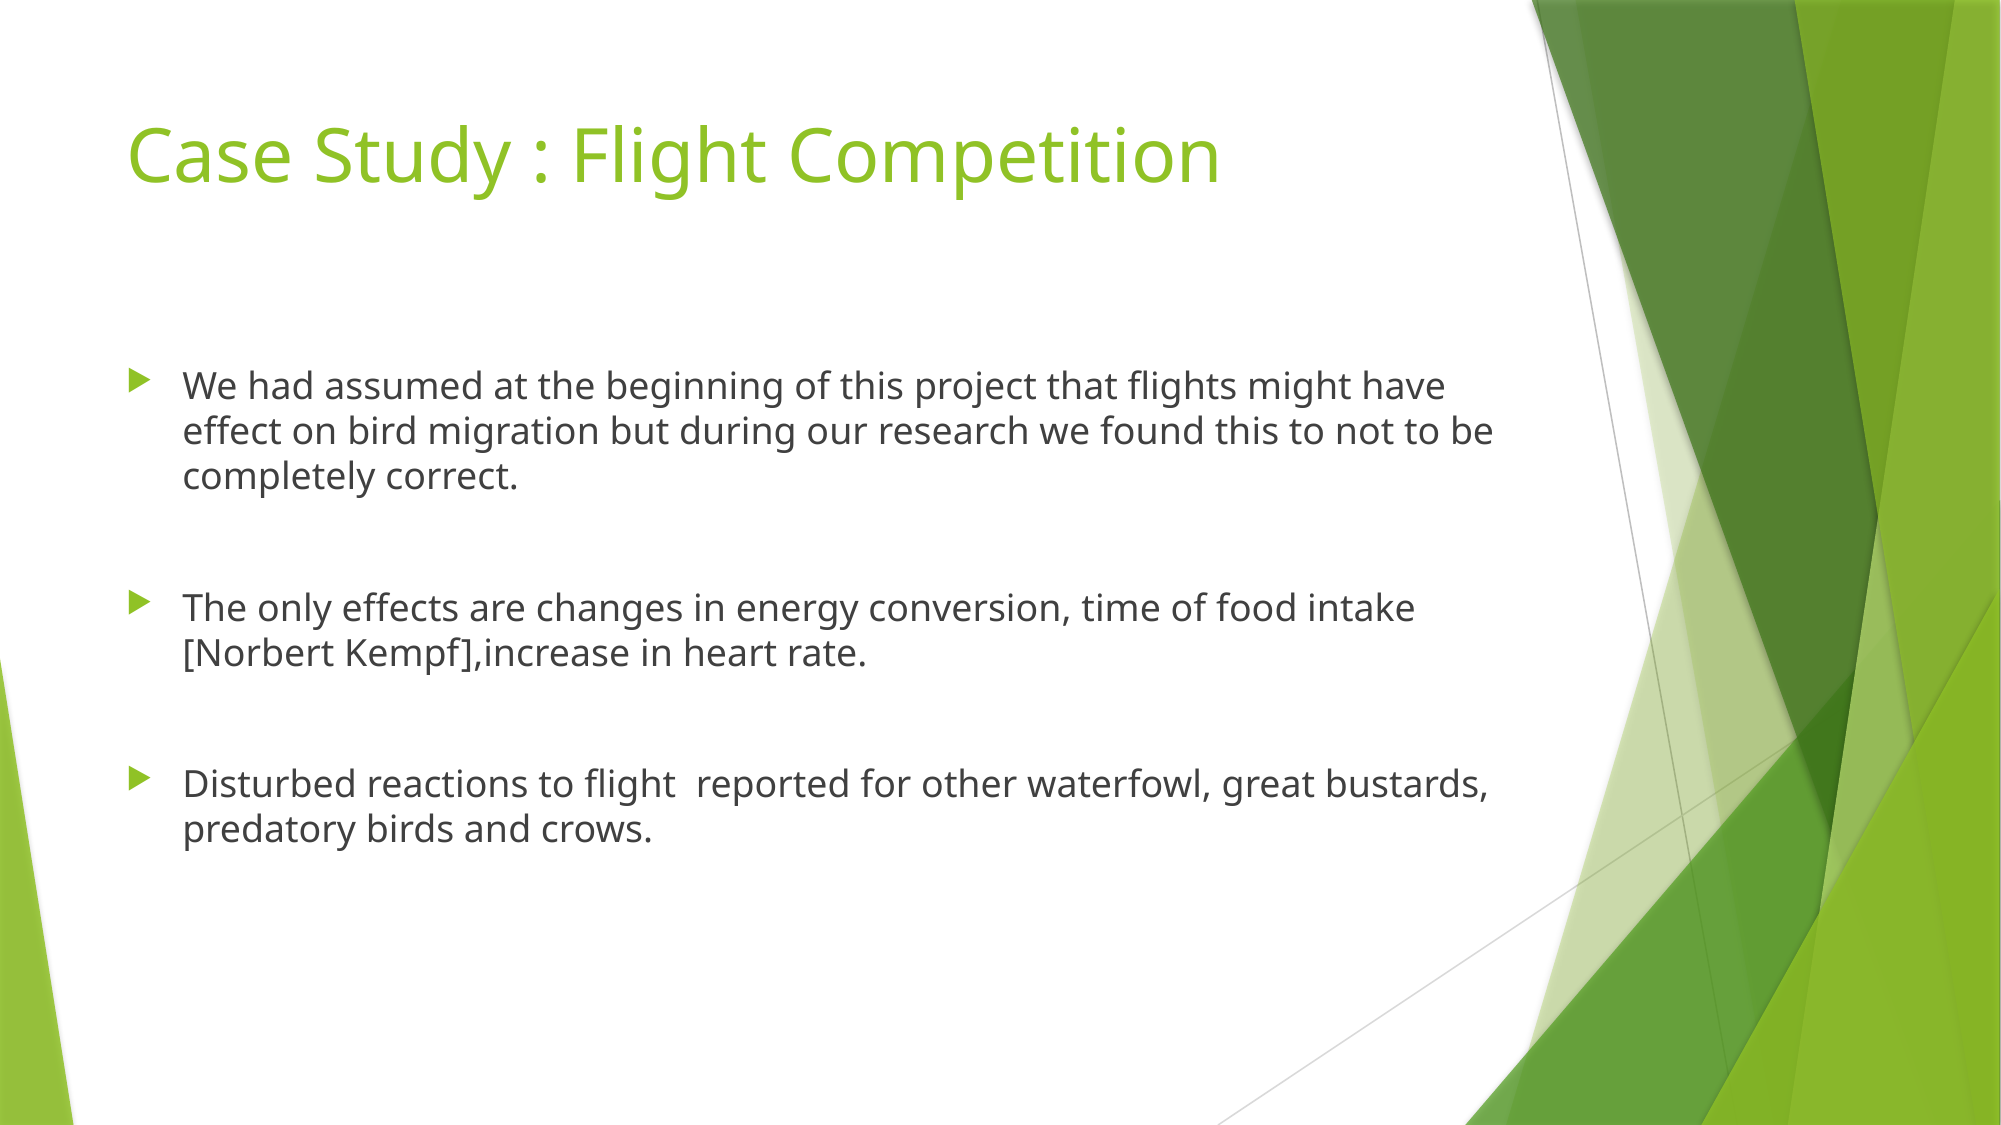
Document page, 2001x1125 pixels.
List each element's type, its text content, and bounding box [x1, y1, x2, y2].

title Case Study : Flight Competition [111, 99, 1522, 317]
list We had assumed at the beginning of this project that flights might have effect on bird migration but during our research we found this to not to be completely correct. The only effects are changes in energy conversion, time of food intake [Norbert Kempf],increase in heart rate. Disturbed reactions to flight reported for other waterfowl, great bustards, predatory birds and crows. [111, 354, 1522, 992]
